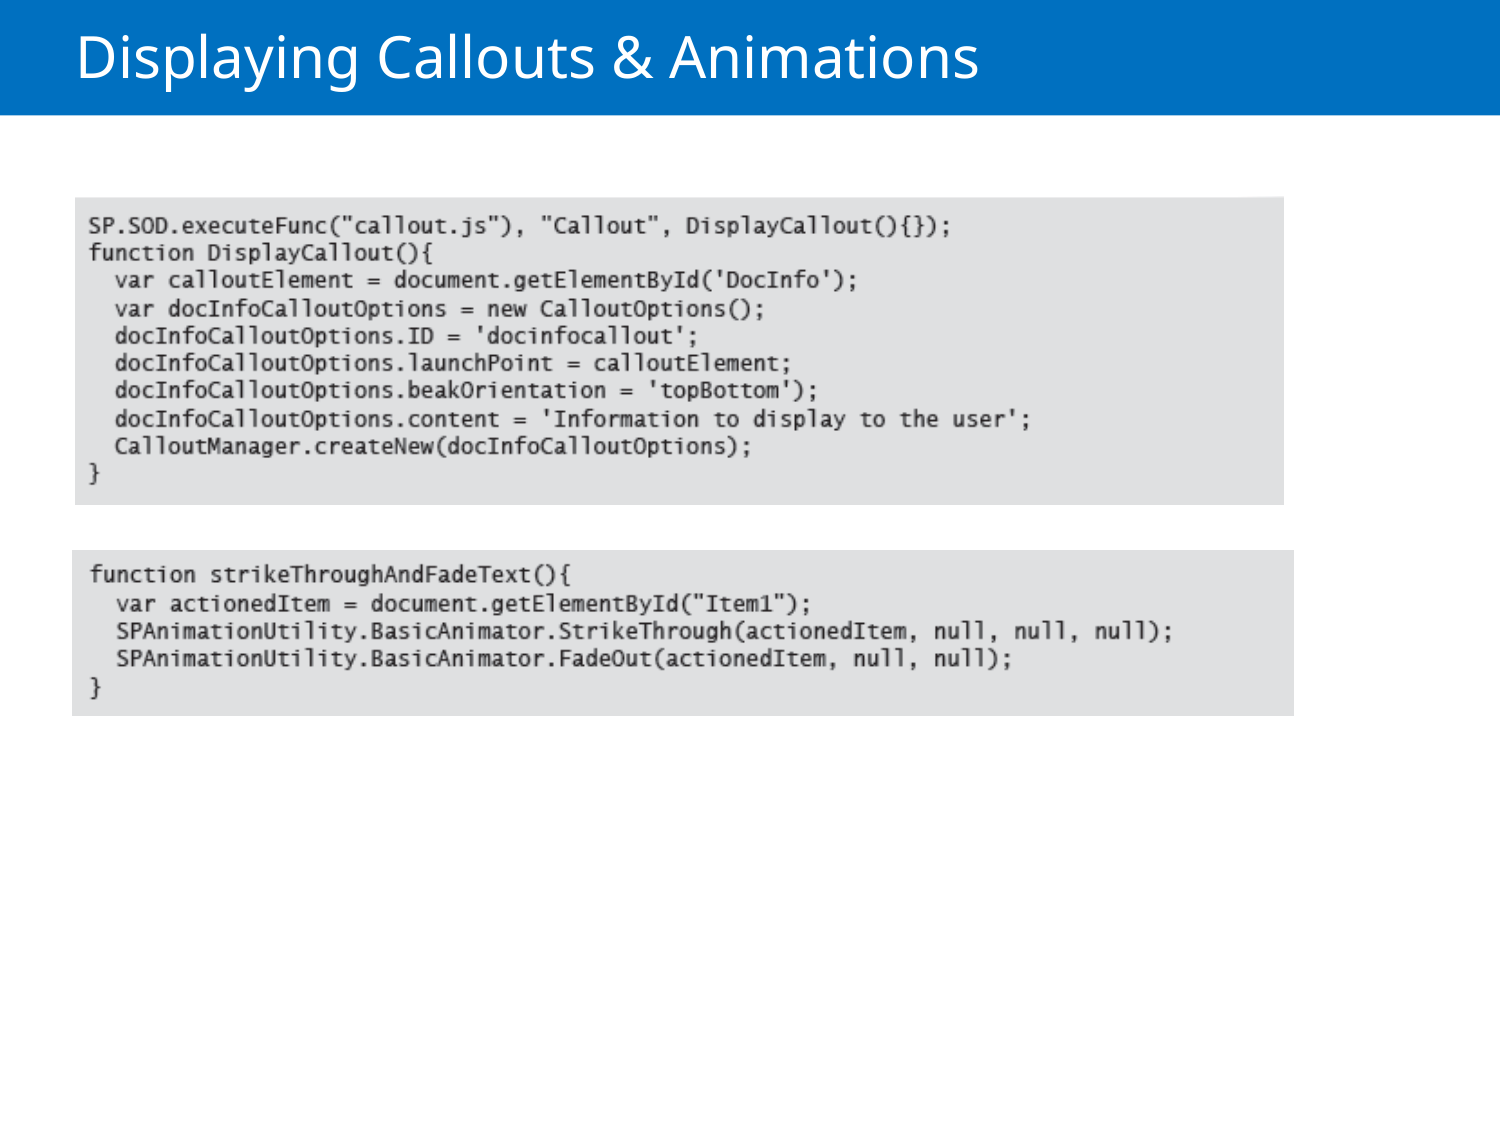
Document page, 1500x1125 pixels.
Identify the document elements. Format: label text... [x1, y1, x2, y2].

picture [71, 550, 1294, 717]
picture [74, 196, 1284, 505]
title Displaying Callouts & Animations [75, 0, 1351, 122]
text_box [75, 167, 1408, 1012]
